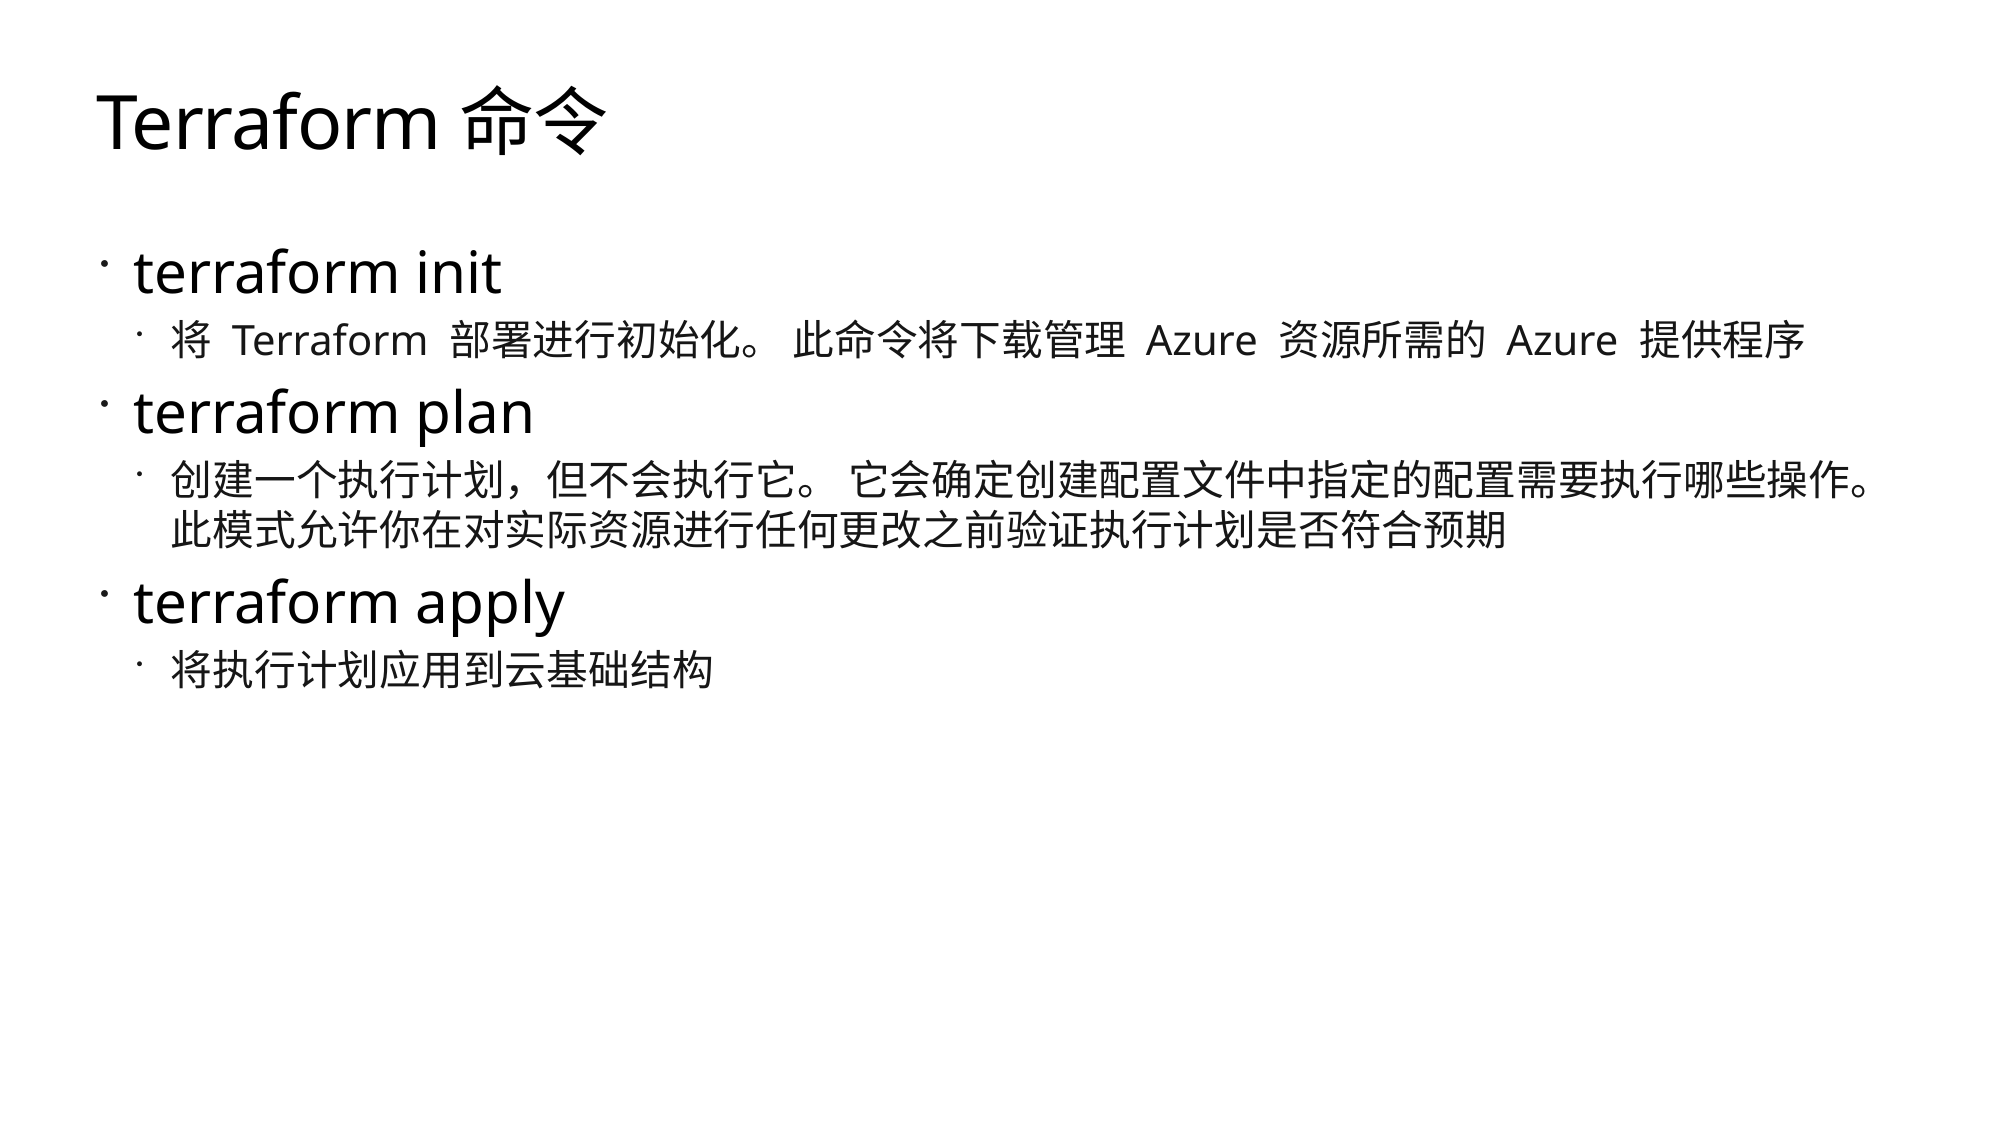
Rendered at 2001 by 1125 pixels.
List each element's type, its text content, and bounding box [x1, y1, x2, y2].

title Terraform命令 [96, 75, 1904, 166]
list terraform init 将 Terraform 部署进行初始化。 此命令将下载管理 Azure 资源所需的 Azure 提供程序 terraform plan 创建一个执行计划，但不会执行它。 它会确定创建配置文件中指定的配置需要执行哪些操作。 此模式允许你在对实际资源进行任何更改之前验证执行计划是否符合预期 terraform apply 将执行计划应用到云基础结构 [95, 235, 1904, 708]
